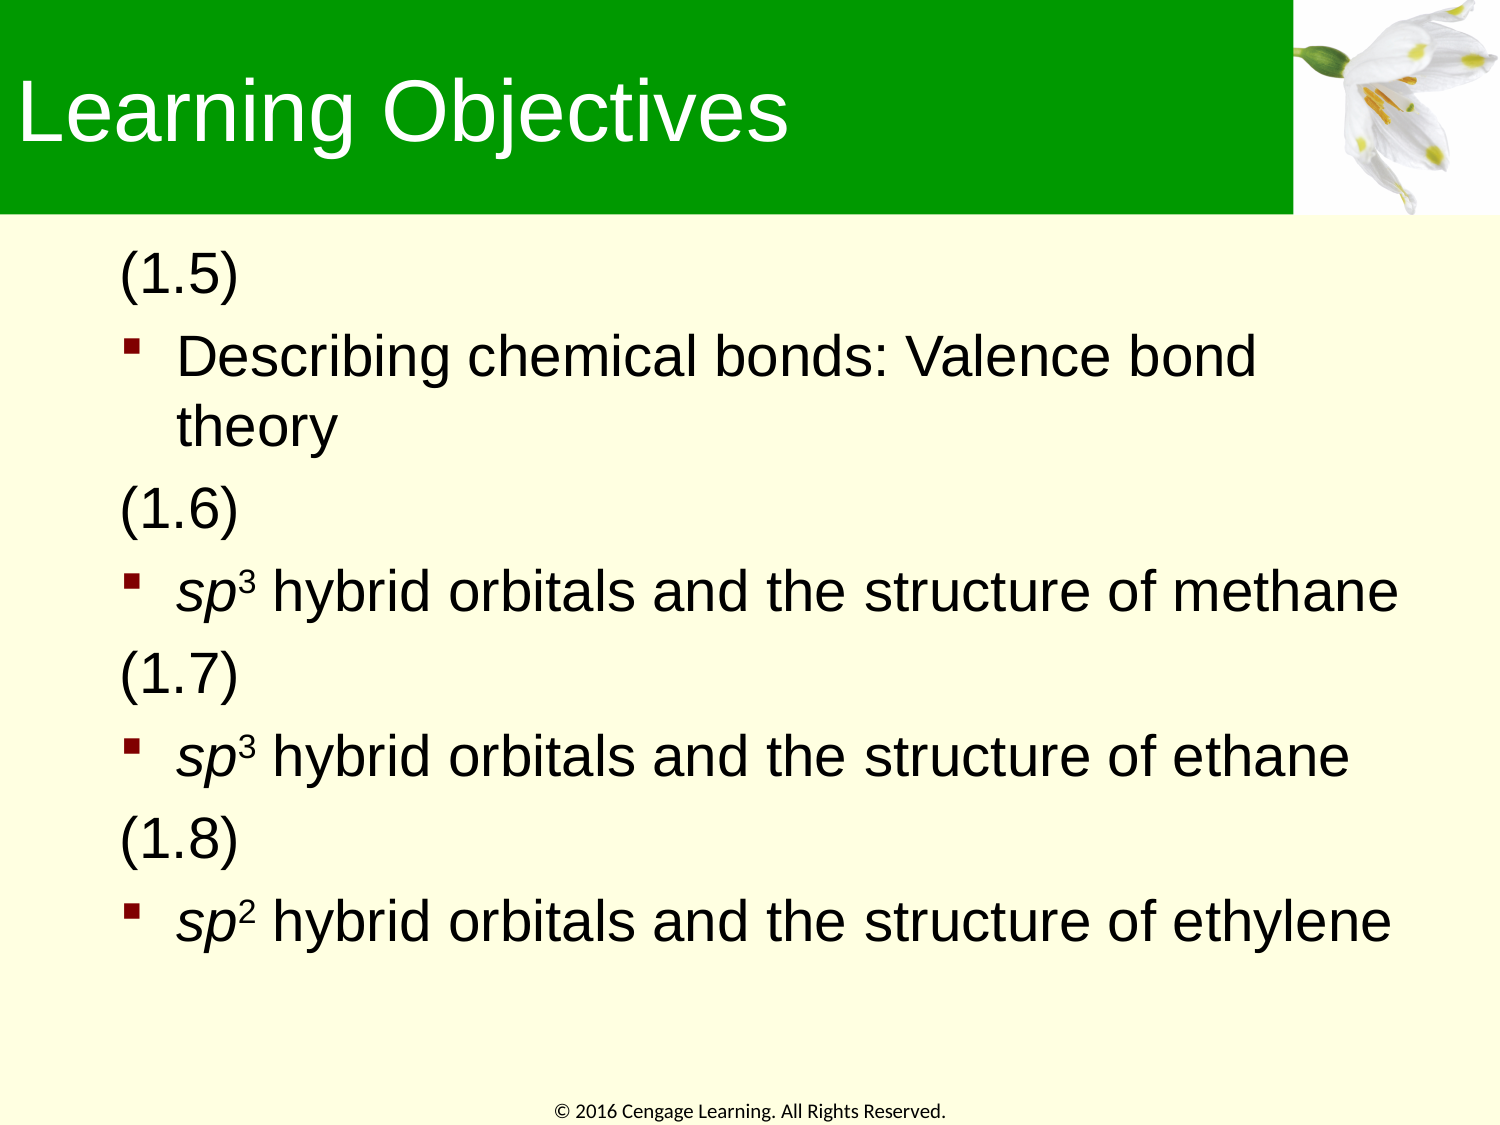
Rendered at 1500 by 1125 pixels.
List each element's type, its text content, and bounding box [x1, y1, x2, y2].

picture [1293, 0, 1500, 215]
list (1.5) Describing chemical bonds: Valence bond theory (1.6) sp3 hybrid orbitals and the structure of methane (1.7) sp3 hybrid orbitals and the structure of ethane (1.8) sp2 hybrid orbitals and the structure of ethylene [103, 227, 1450, 1065]
title Learning Objectives [0, 0, 1288, 213]
